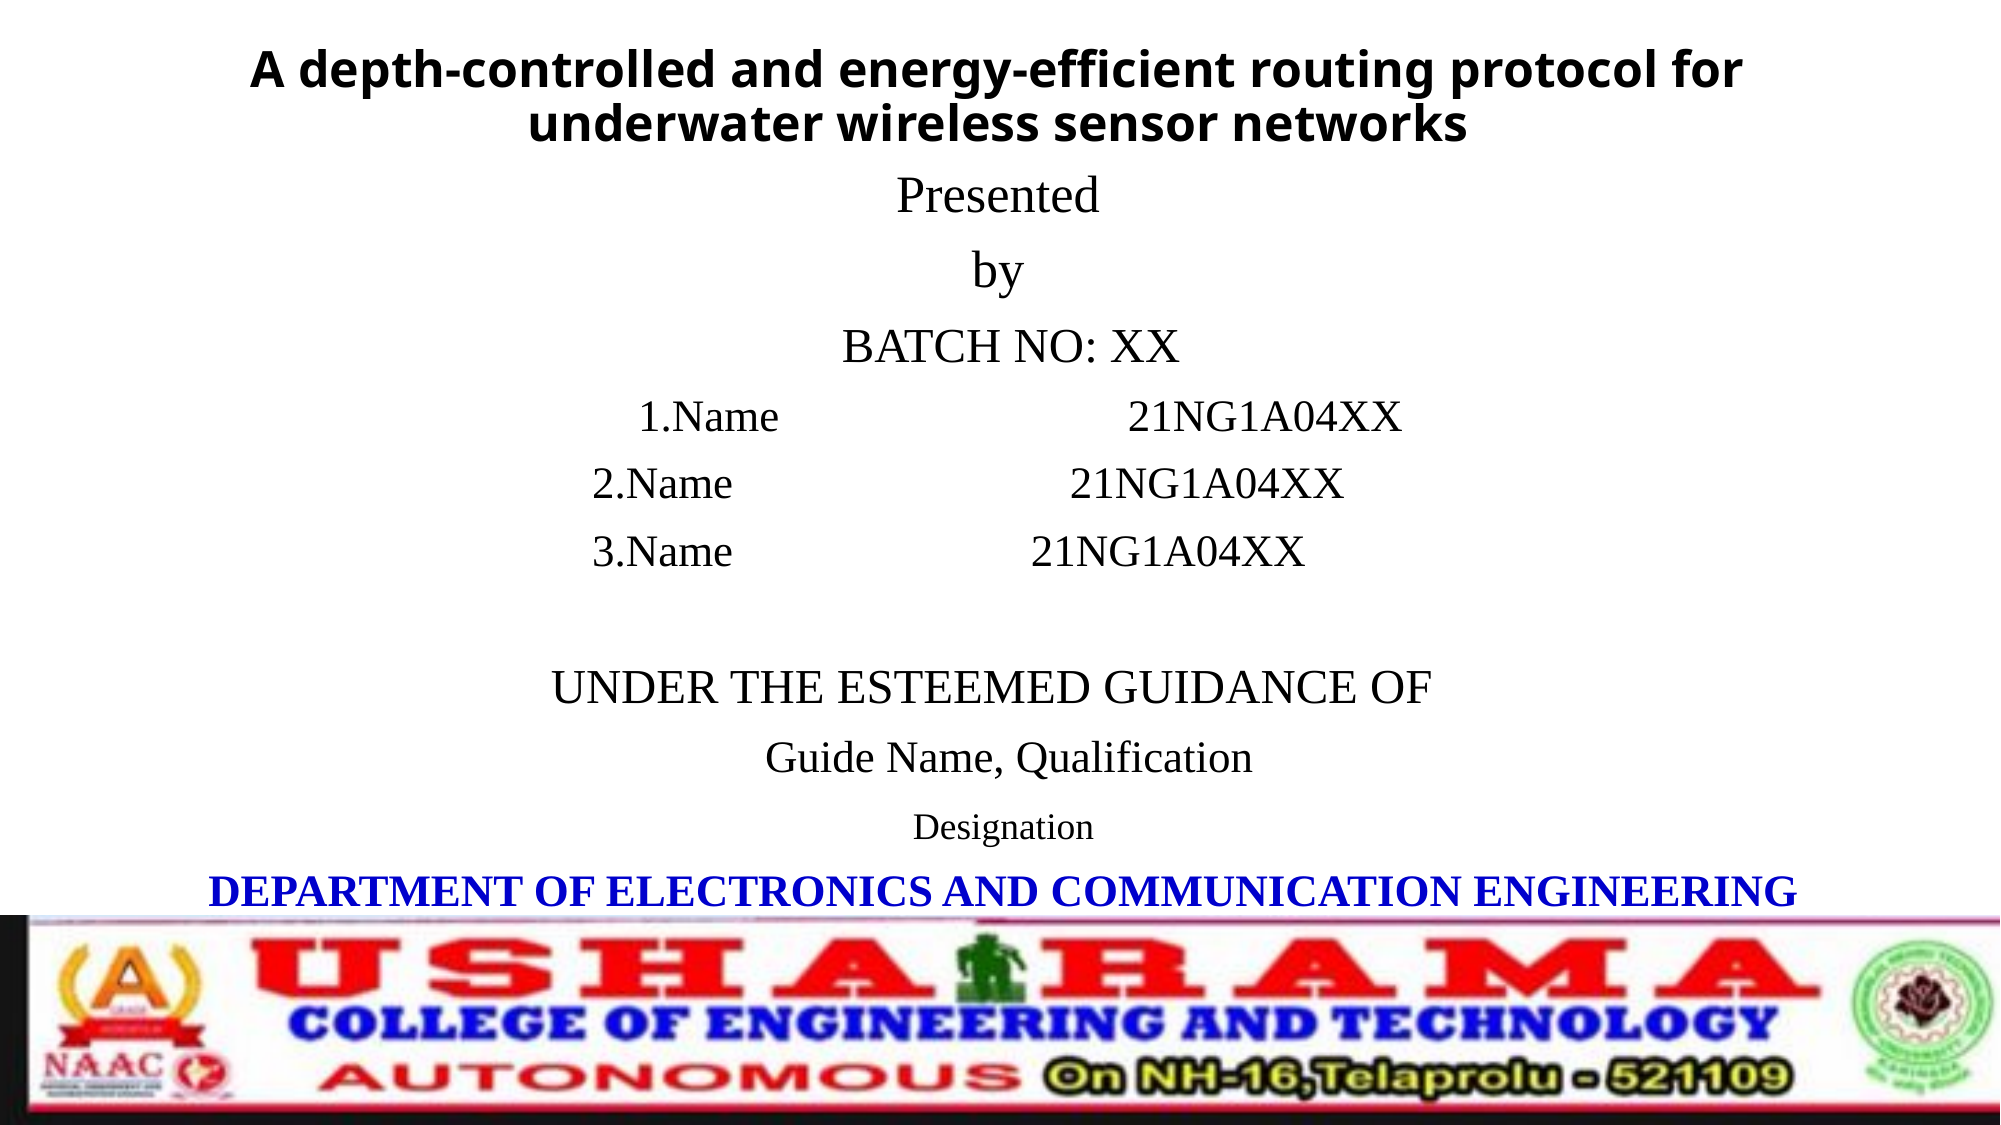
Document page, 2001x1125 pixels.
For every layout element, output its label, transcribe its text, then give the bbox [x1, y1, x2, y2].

picture [0, 915, 2000, 1125]
title A depth-controlled and energy-efficient routing protocol for underwater wireless sensor networks [123, 15, 1873, 159]
subtitle Presented by BATCH NO: XX 1.Name 21NG1A04XX 2.Name 21NG1A04XX 3.Name 21NG1A04XX UNDER THE ESTEEMED GUIDANCE OF Guide Name, Qualification Designation DEPARTMENT OF ELECTRONICS AND COMMUNICATION ENGINEERING [93, 159, 1903, 915]
